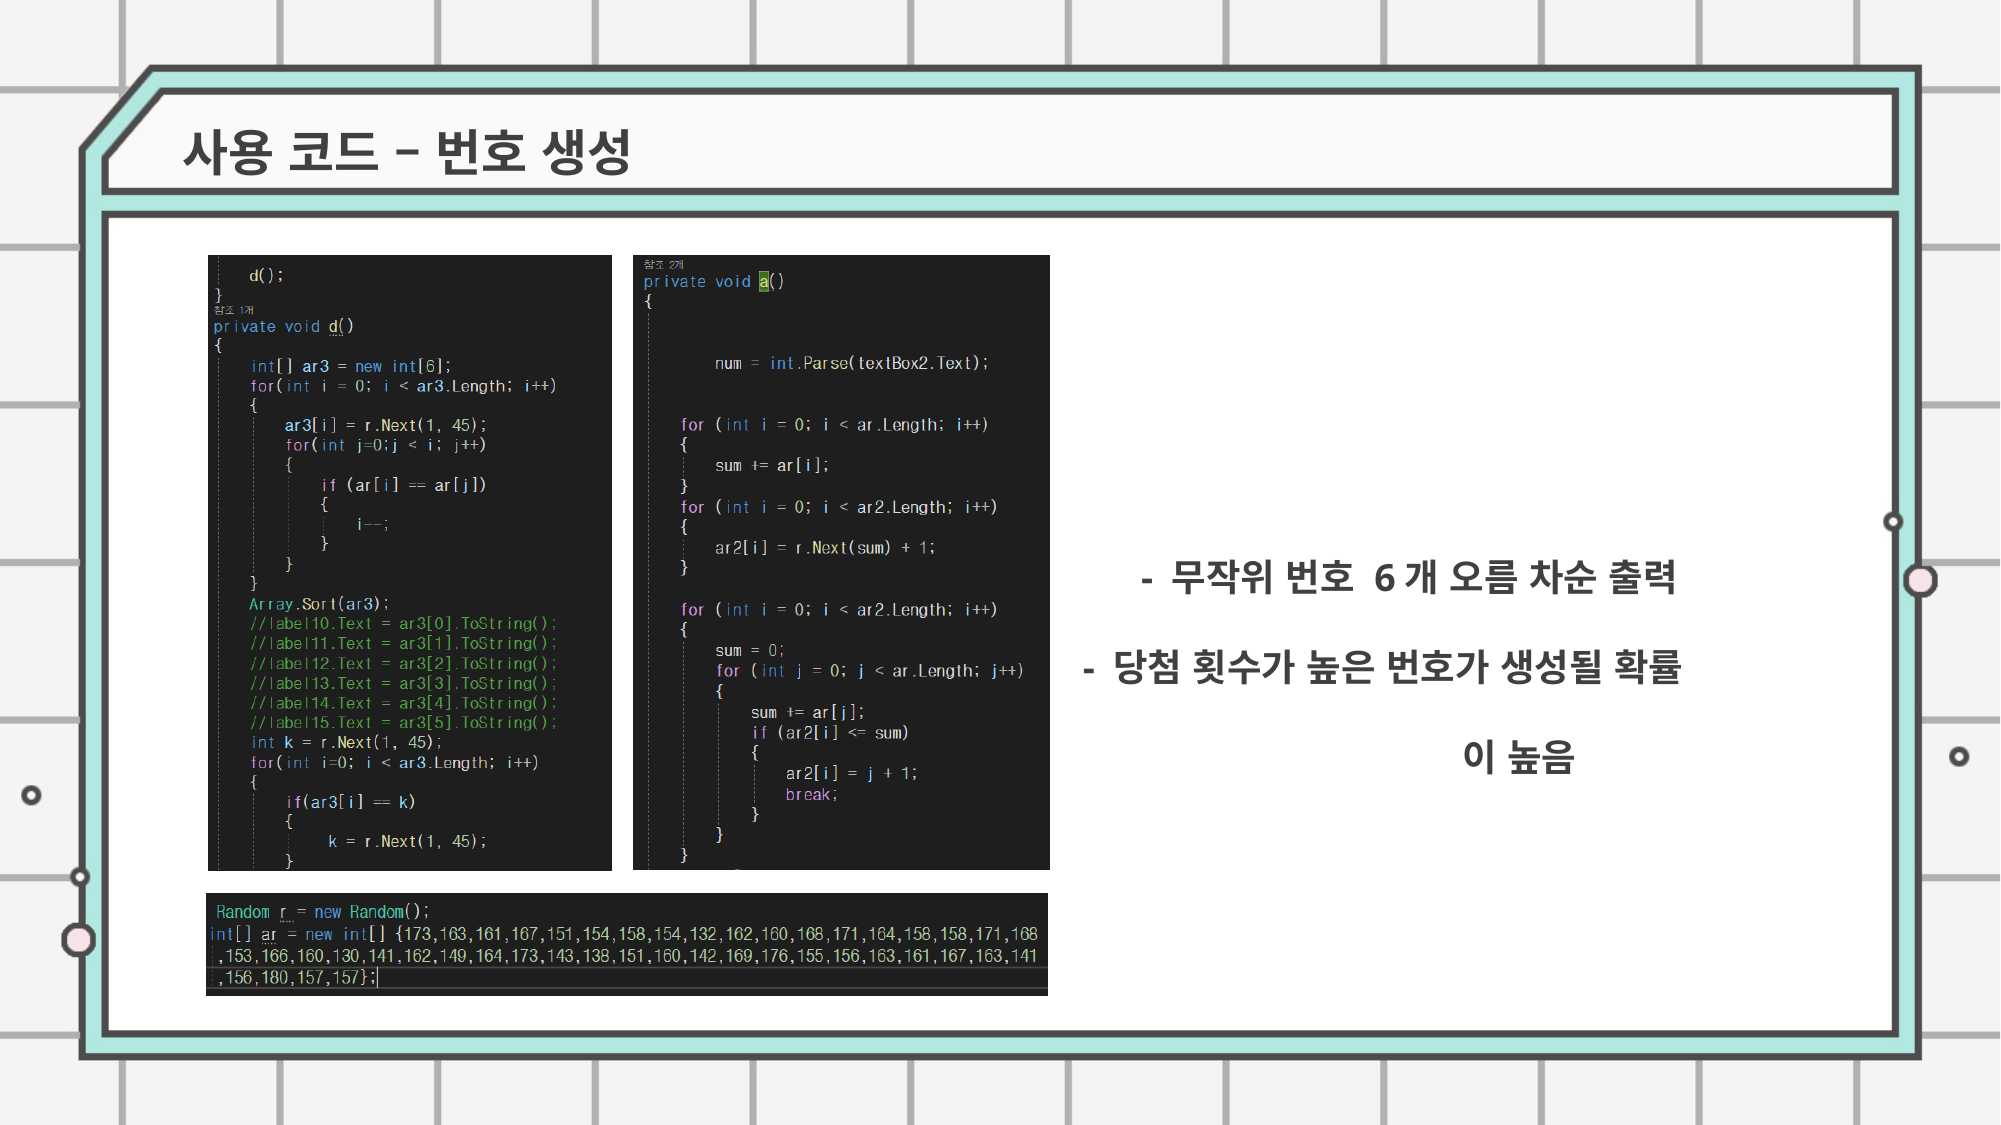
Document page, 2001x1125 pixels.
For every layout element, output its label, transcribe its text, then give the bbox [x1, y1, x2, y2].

text_box - 무작위 번호 6개 오름 차순 출력 - 당첨 횟수가 높은 번호가 생성될 확률 이 높음 [1066, 546, 1753, 832]
picture [0, 0, 2001, 1125]
text_box 사용 코드 – 번호 생성 [167, 113, 879, 189]
